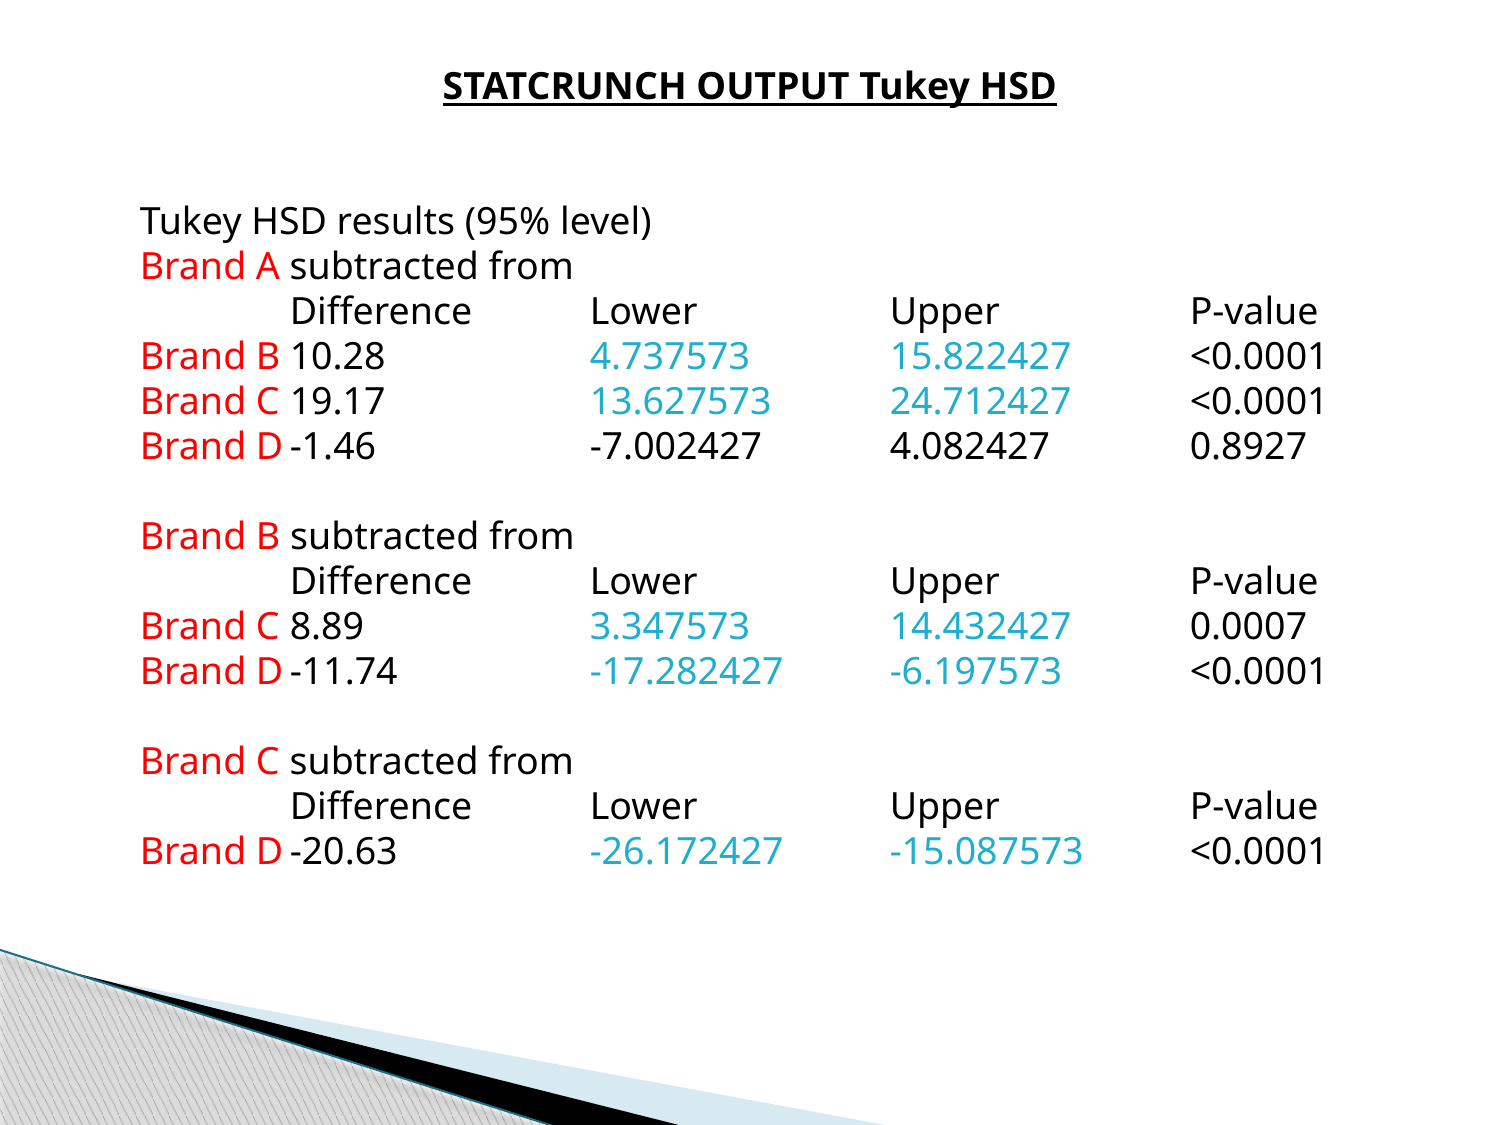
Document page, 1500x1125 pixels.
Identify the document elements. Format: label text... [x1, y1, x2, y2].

text_box STATCRUNCH OUTPUT Tukey HSD Tukey HSD results (95% level) Brand A subtracted from Difference Lower Upper P-value Brand B 10.28 4.737573 15.822427 <0.0001 Brand C 19.17 13.627573 24.712427 <0.0001 Brand D -1.46 -7.002427 4.082427 0.8927 Brand B subtracted from Difference Lower Upper P-value Brand C 8.89 3.347573 14.432427 0.0007 Brand D -11.74 -17.282427 -6.197573 <0.0001 Brand C subtracted from Difference Lower Upper P-value Brand D -20.63 -26.172427 -15.087573 <0.0001 [125, 55, 1375, 925]
